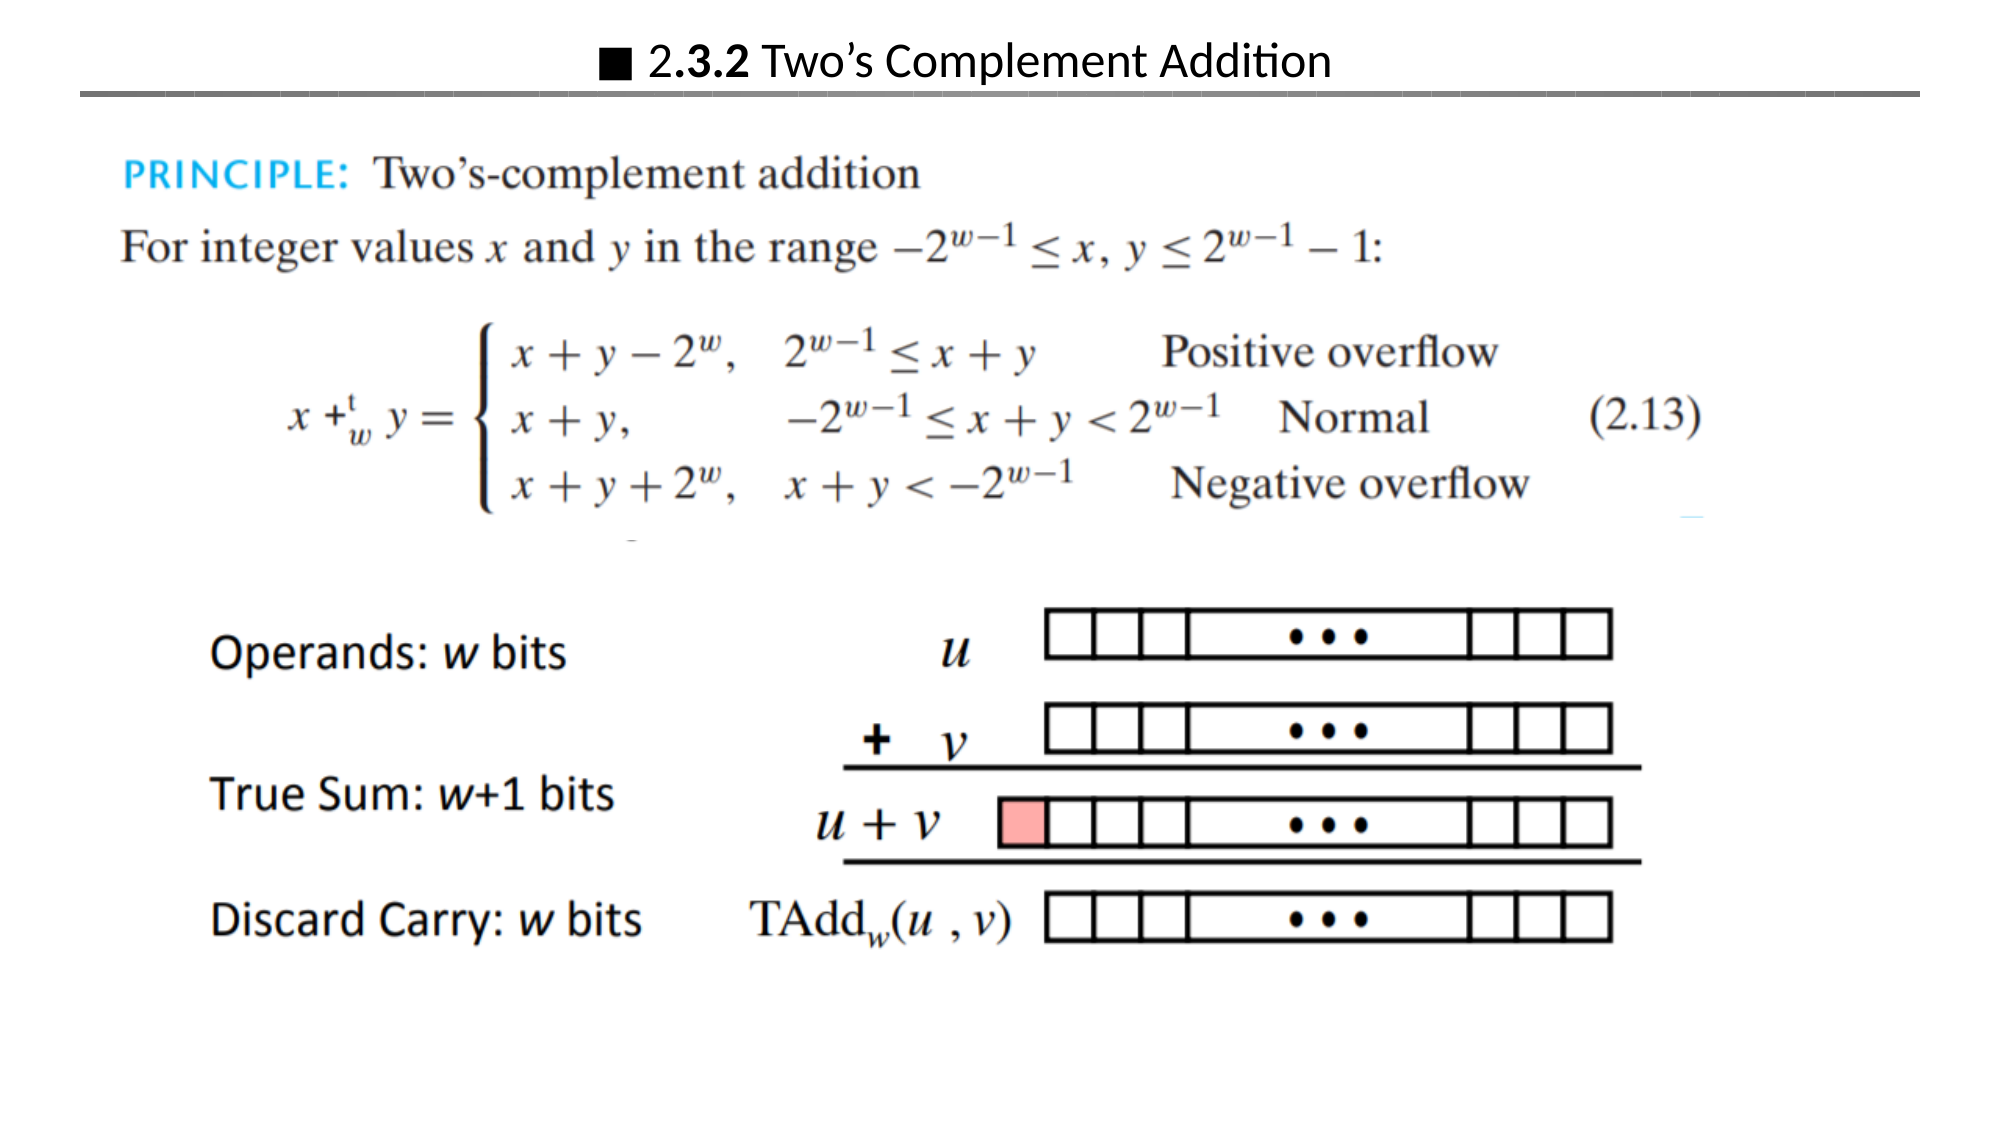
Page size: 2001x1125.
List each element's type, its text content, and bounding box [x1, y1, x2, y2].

picture [186, 540, 1662, 959]
text_box [78, 89, 1922, 99]
picture [105, 152, 1719, 518]
text_box ◼︎ 2.3.2 Two’s Complement Addition ︎ [580, 20, 1420, 96]
